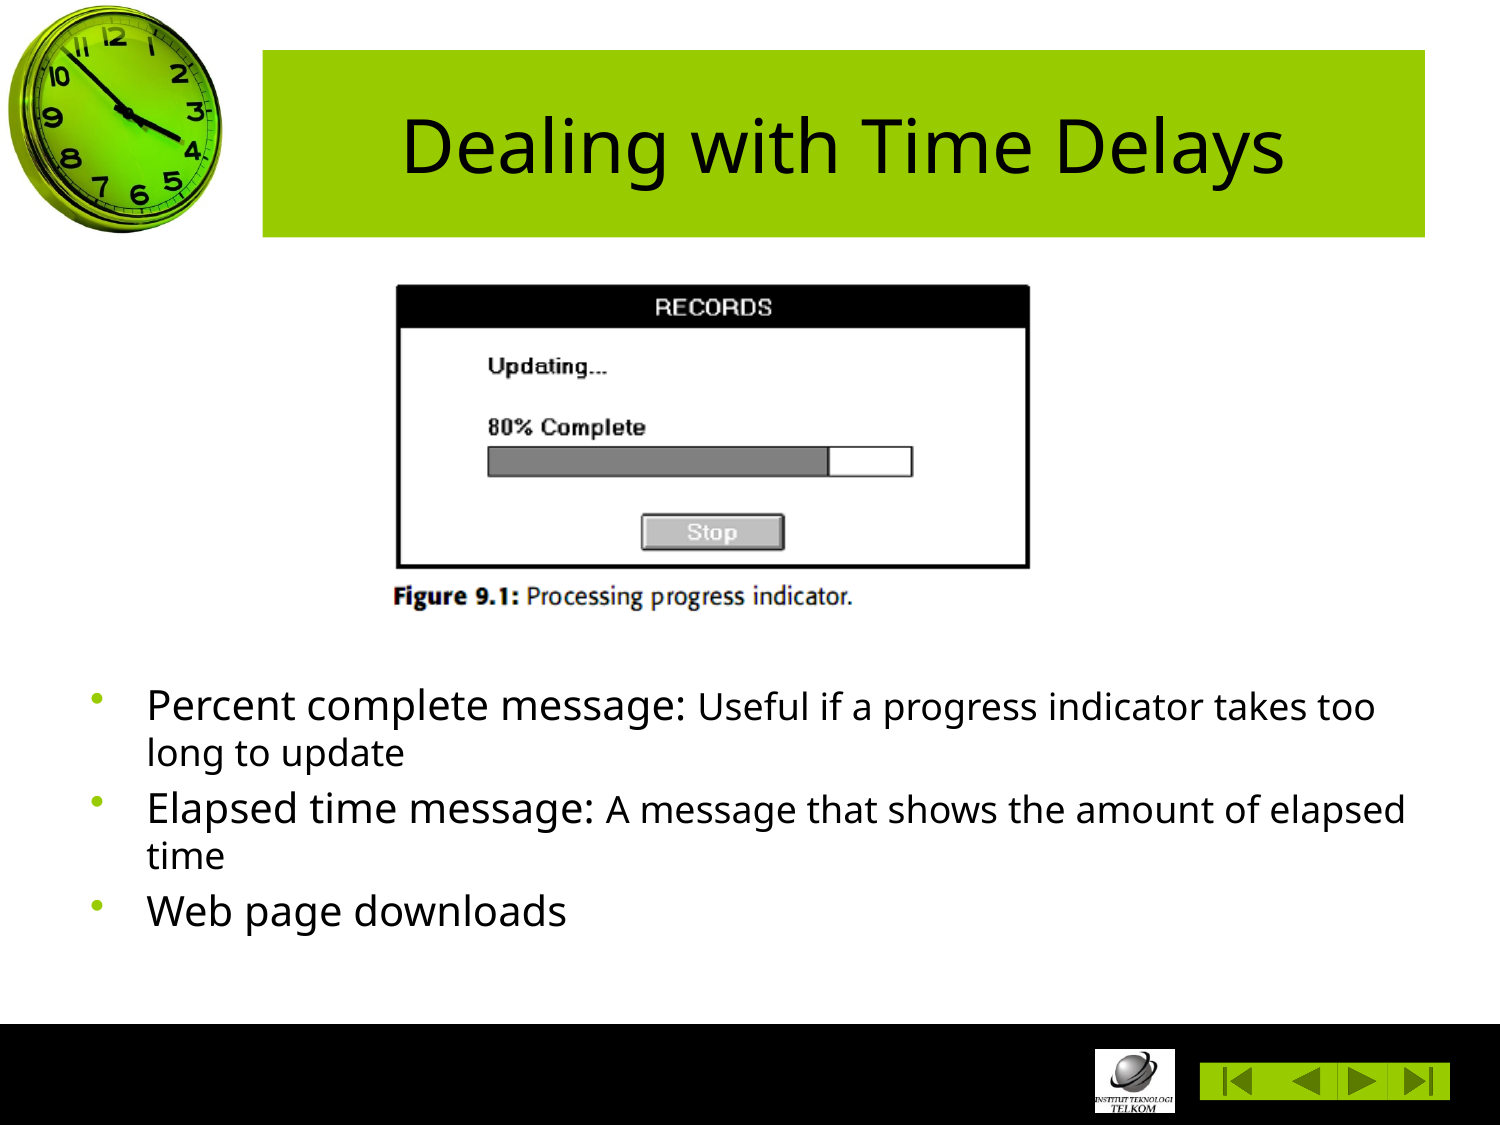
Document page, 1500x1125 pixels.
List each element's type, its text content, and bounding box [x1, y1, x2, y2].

picture [387, 274, 1038, 622]
picture [0, 0, 227, 238]
list Percent complete message: Useful if a progress indicator takes too long to update Elapsed time message: A message that shows the amount of elapsed time Web page downloads [74, 262, 1426, 1006]
title Dealing with Time Delays [262, 49, 1426, 238]
picture [1095, 1049, 1175, 1113]
